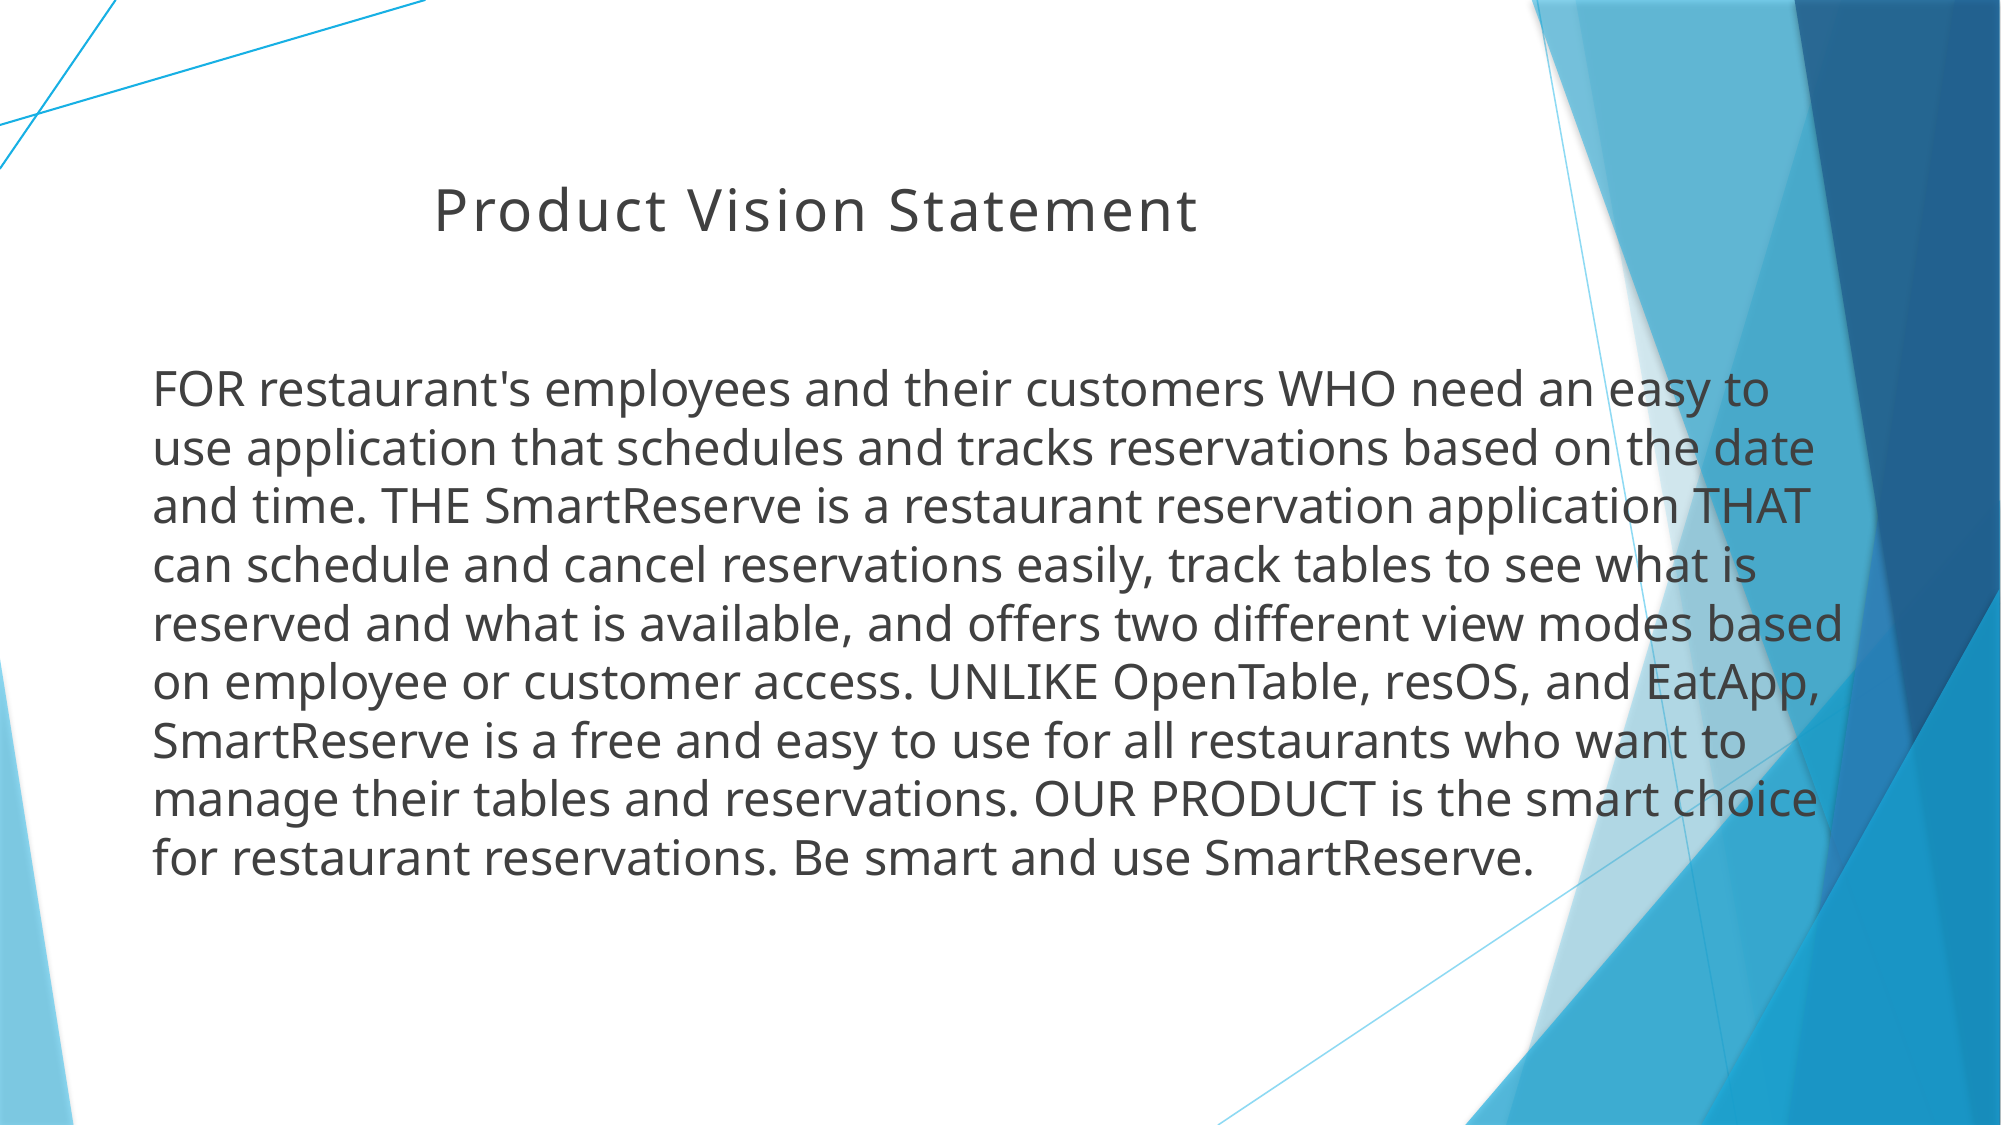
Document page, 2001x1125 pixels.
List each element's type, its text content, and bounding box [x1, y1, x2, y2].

title Product Vision Statement [111, 99, 1522, 317]
list FOR restaurant's employees and their customers WHO need an easy to use application that schedules and tracks reservations based on the date and time. THE SmartReserve is a restaurant reservation application THAT can schedule and cancel reservations easily, track tables to see what is reserved and what is available, and offers two different view modes based on employee or customer access. UNLIKE OpenTable, resOS, and EatApp, SmartReserve is a free and easy to use for all restaurants who want to manage their tables and reservations. OUR PRODUCT is the smart choice for restaurant reservations. Be smart and use SmartReserve. [137, 350, 1863, 957]
